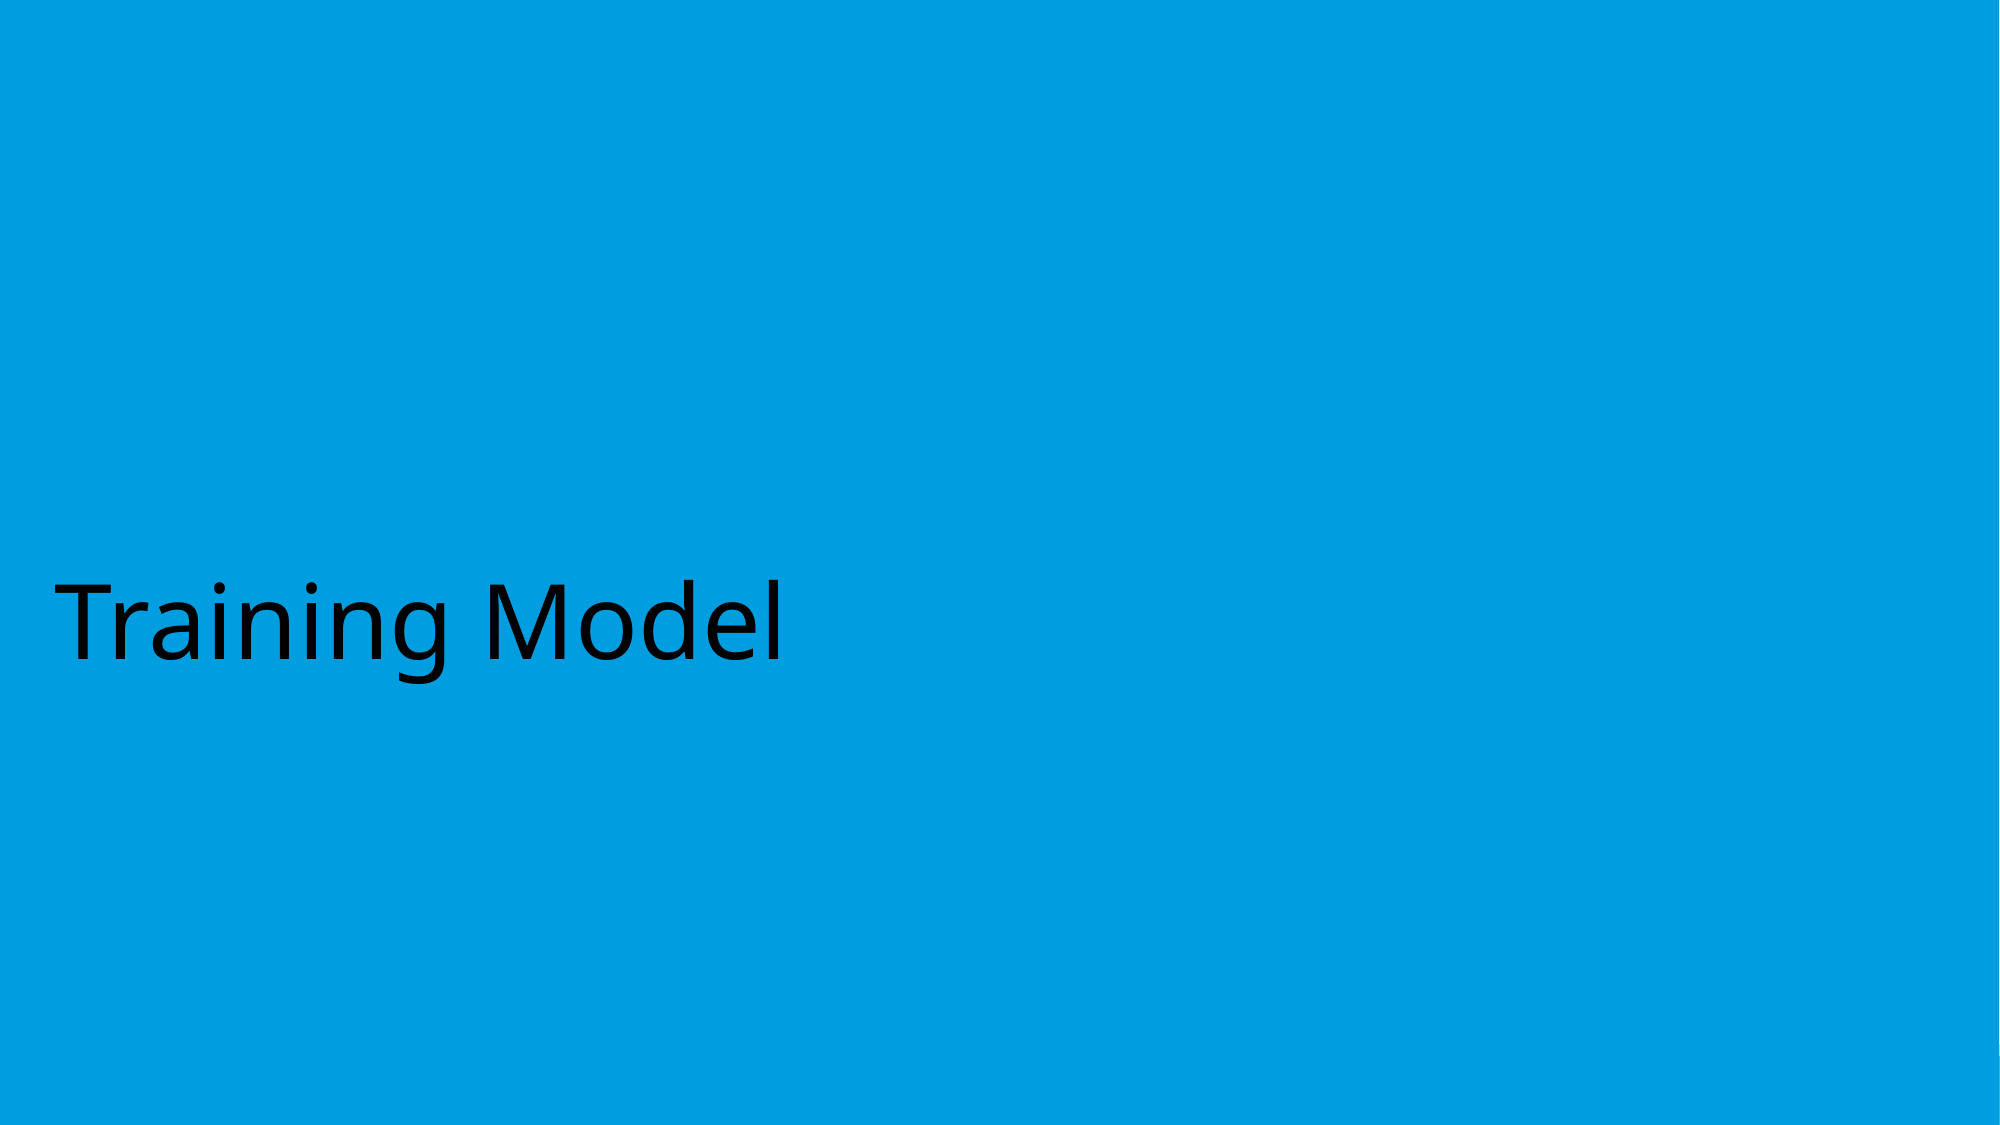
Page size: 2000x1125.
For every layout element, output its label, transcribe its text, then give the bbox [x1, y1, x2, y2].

title Training Model [54, 568, 1614, 683]
